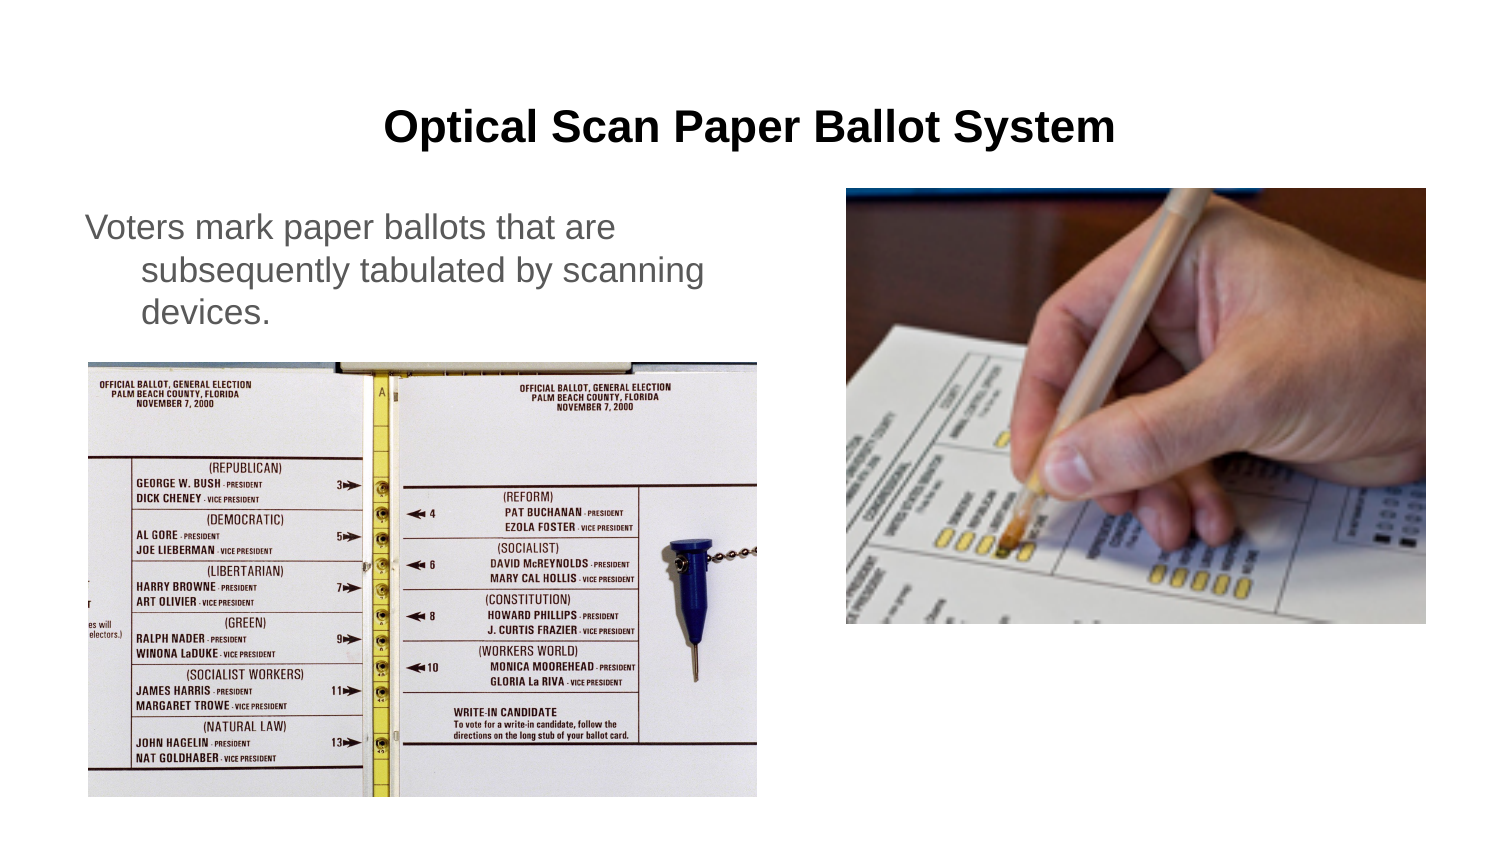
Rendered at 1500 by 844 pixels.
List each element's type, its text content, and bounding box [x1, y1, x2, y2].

picture [87, 361, 757, 797]
title Optical Scan Paper Ballot System [51, 72, 1449, 167]
list Voters mark paper ballots that are subsequently tabulated by scanning devices. [51, 189, 757, 378]
picture [846, 188, 1427, 624]
